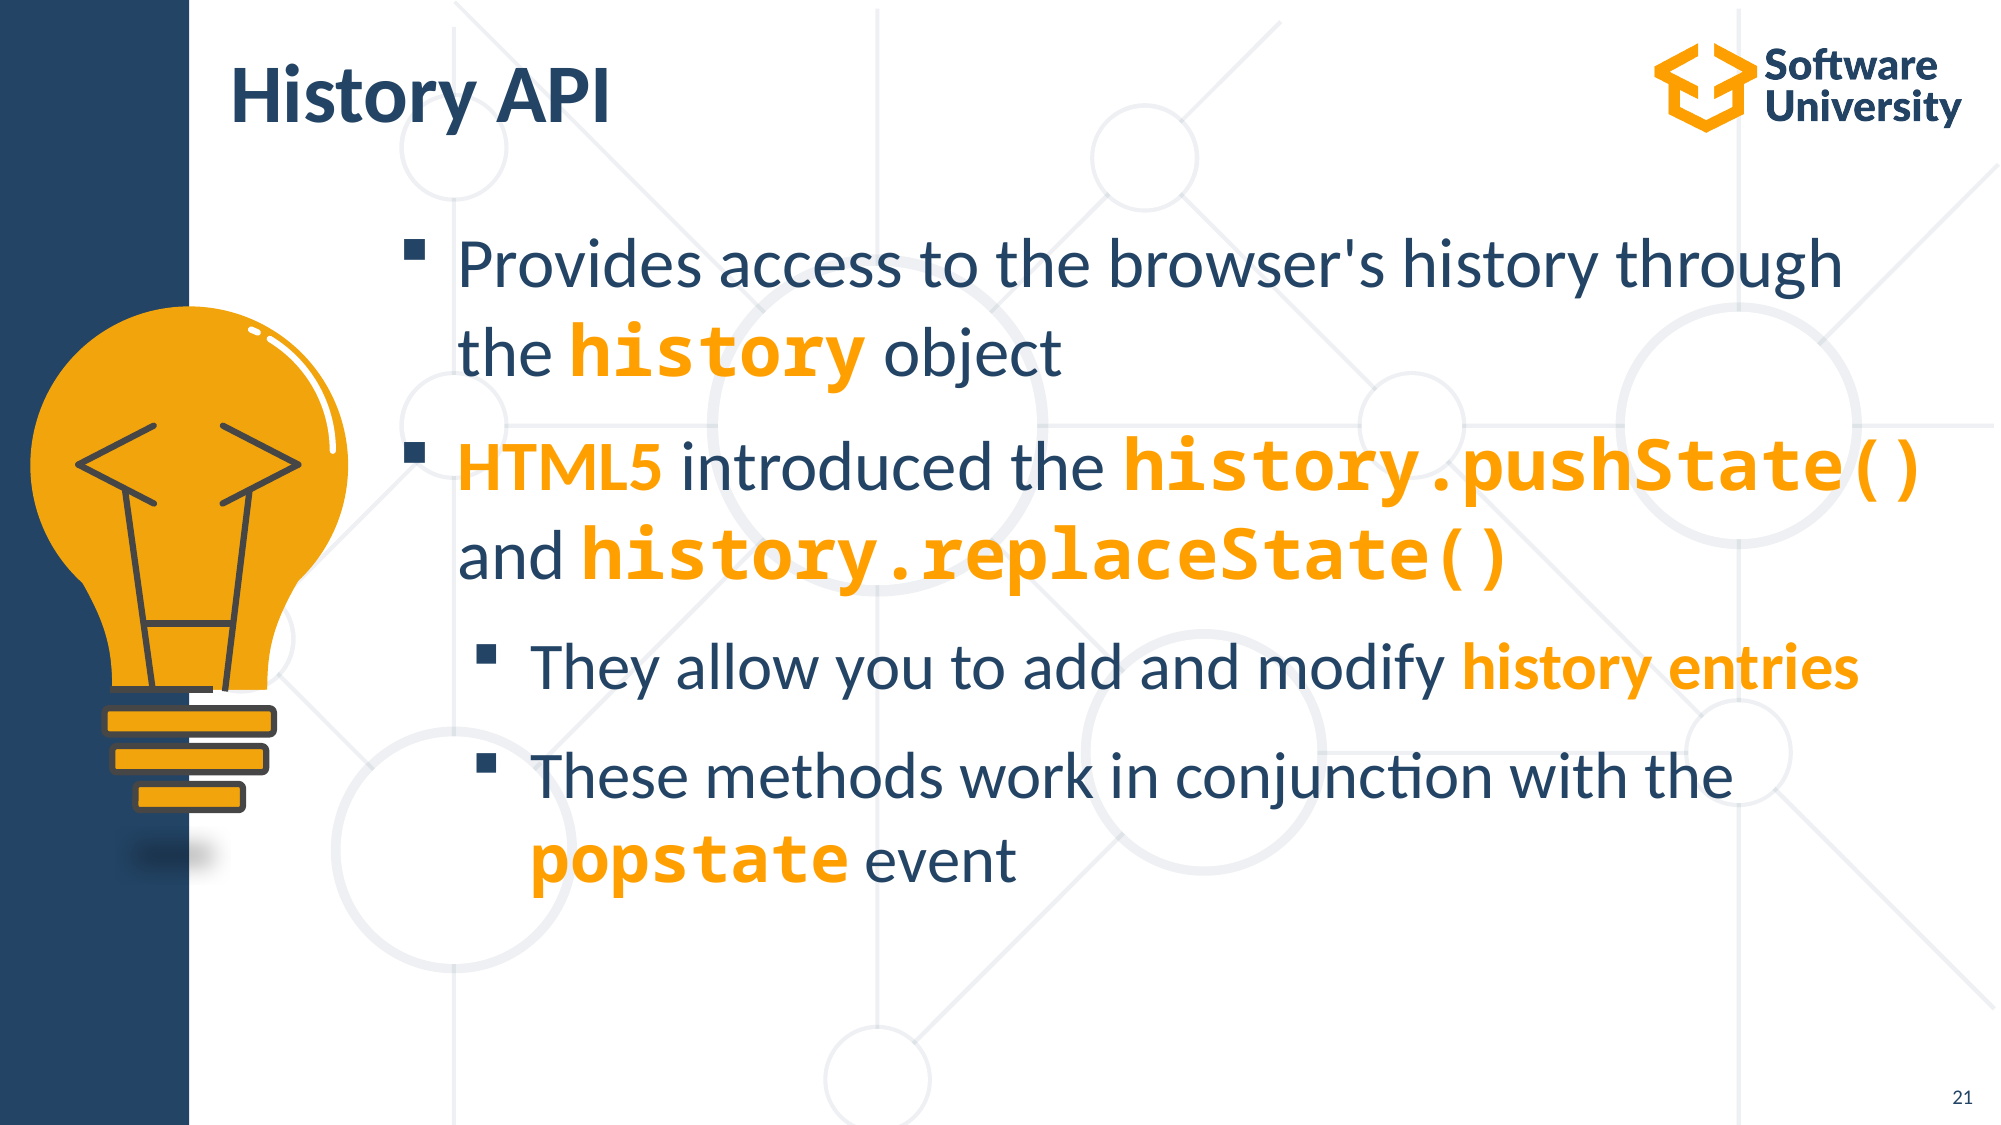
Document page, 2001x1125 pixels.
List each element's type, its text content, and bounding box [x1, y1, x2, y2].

list Provides access to the browser's history through the history object HTML5 introduced the history.pushState() and history.replaceState() They allow you to add and modify history entries These methods work in conjunction with the popstate event [380, 206, 1970, 1117]
slide_number 21 [1927, 1067, 1989, 1117]
picture [1641, 31, 1973, 145]
title History API [212, 16, 1628, 162]
